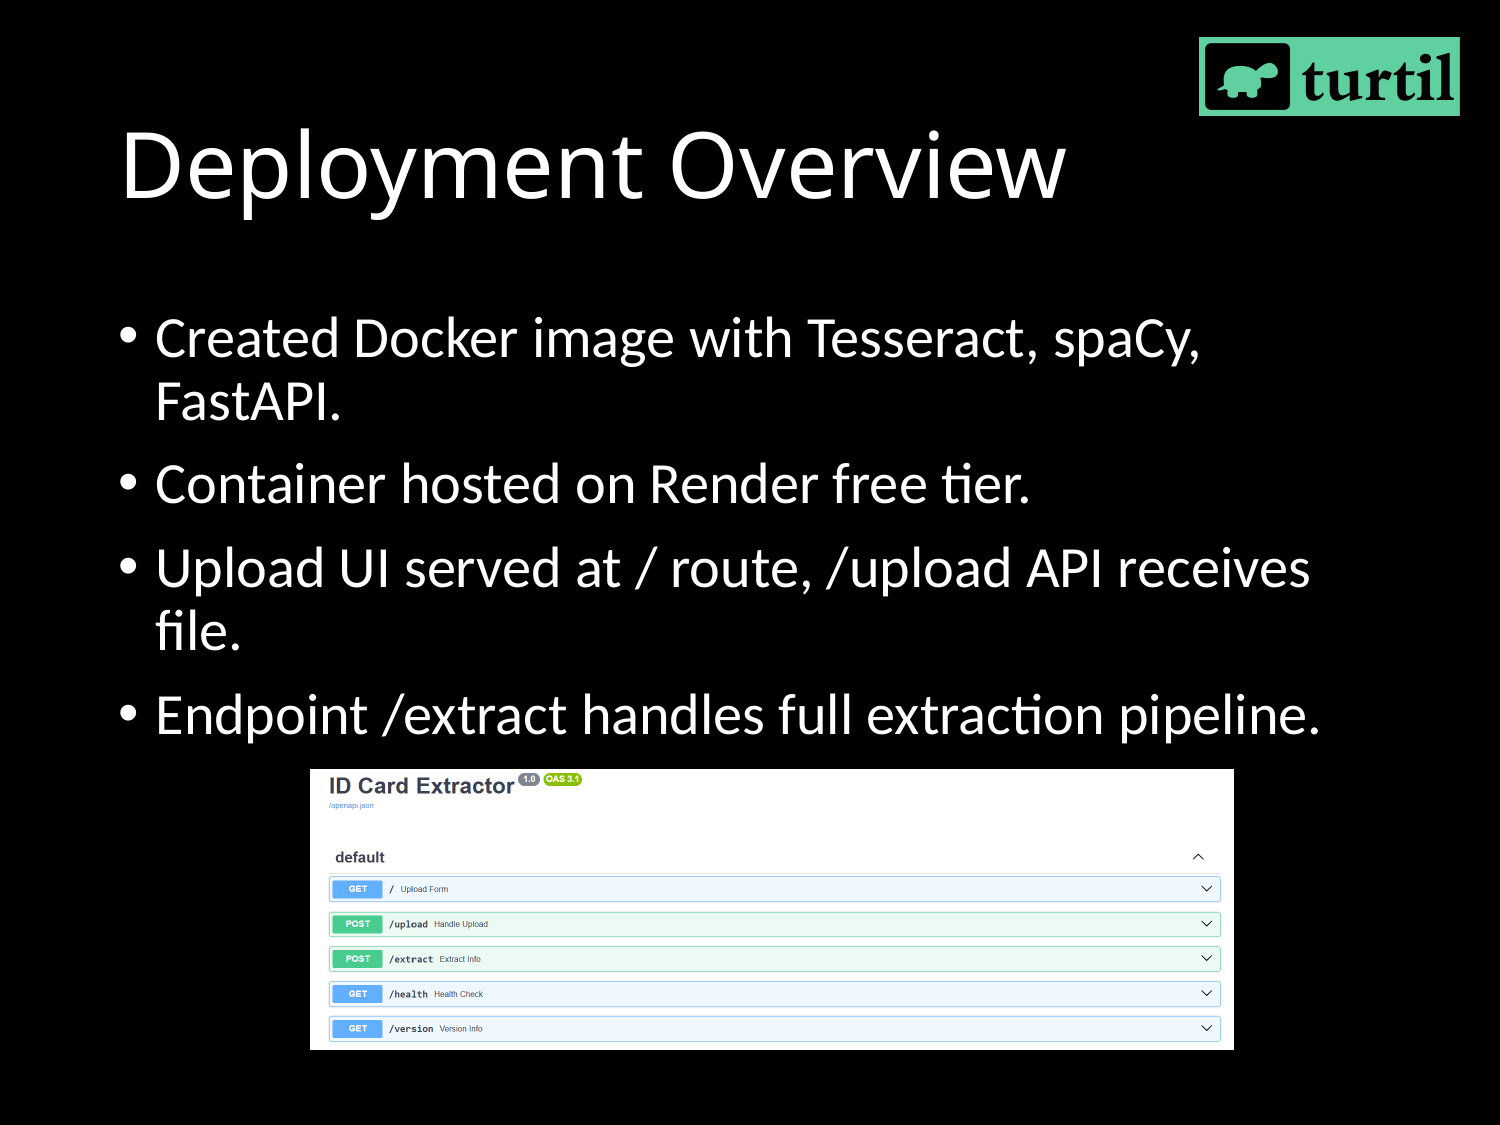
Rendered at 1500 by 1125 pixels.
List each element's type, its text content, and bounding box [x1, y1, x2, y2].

picture [1199, 37, 1460, 116]
list Created Docker image with Tesseract, spaCy, FastAPI. Container hosted on Render free tier. Upload UI served at / route, /upload API receives file. Endpoint /extract handles full extraction pipeline. [103, 299, 1397, 1014]
title Deployment Overview [103, 59, 1397, 278]
picture [310, 769, 1234, 1050]
